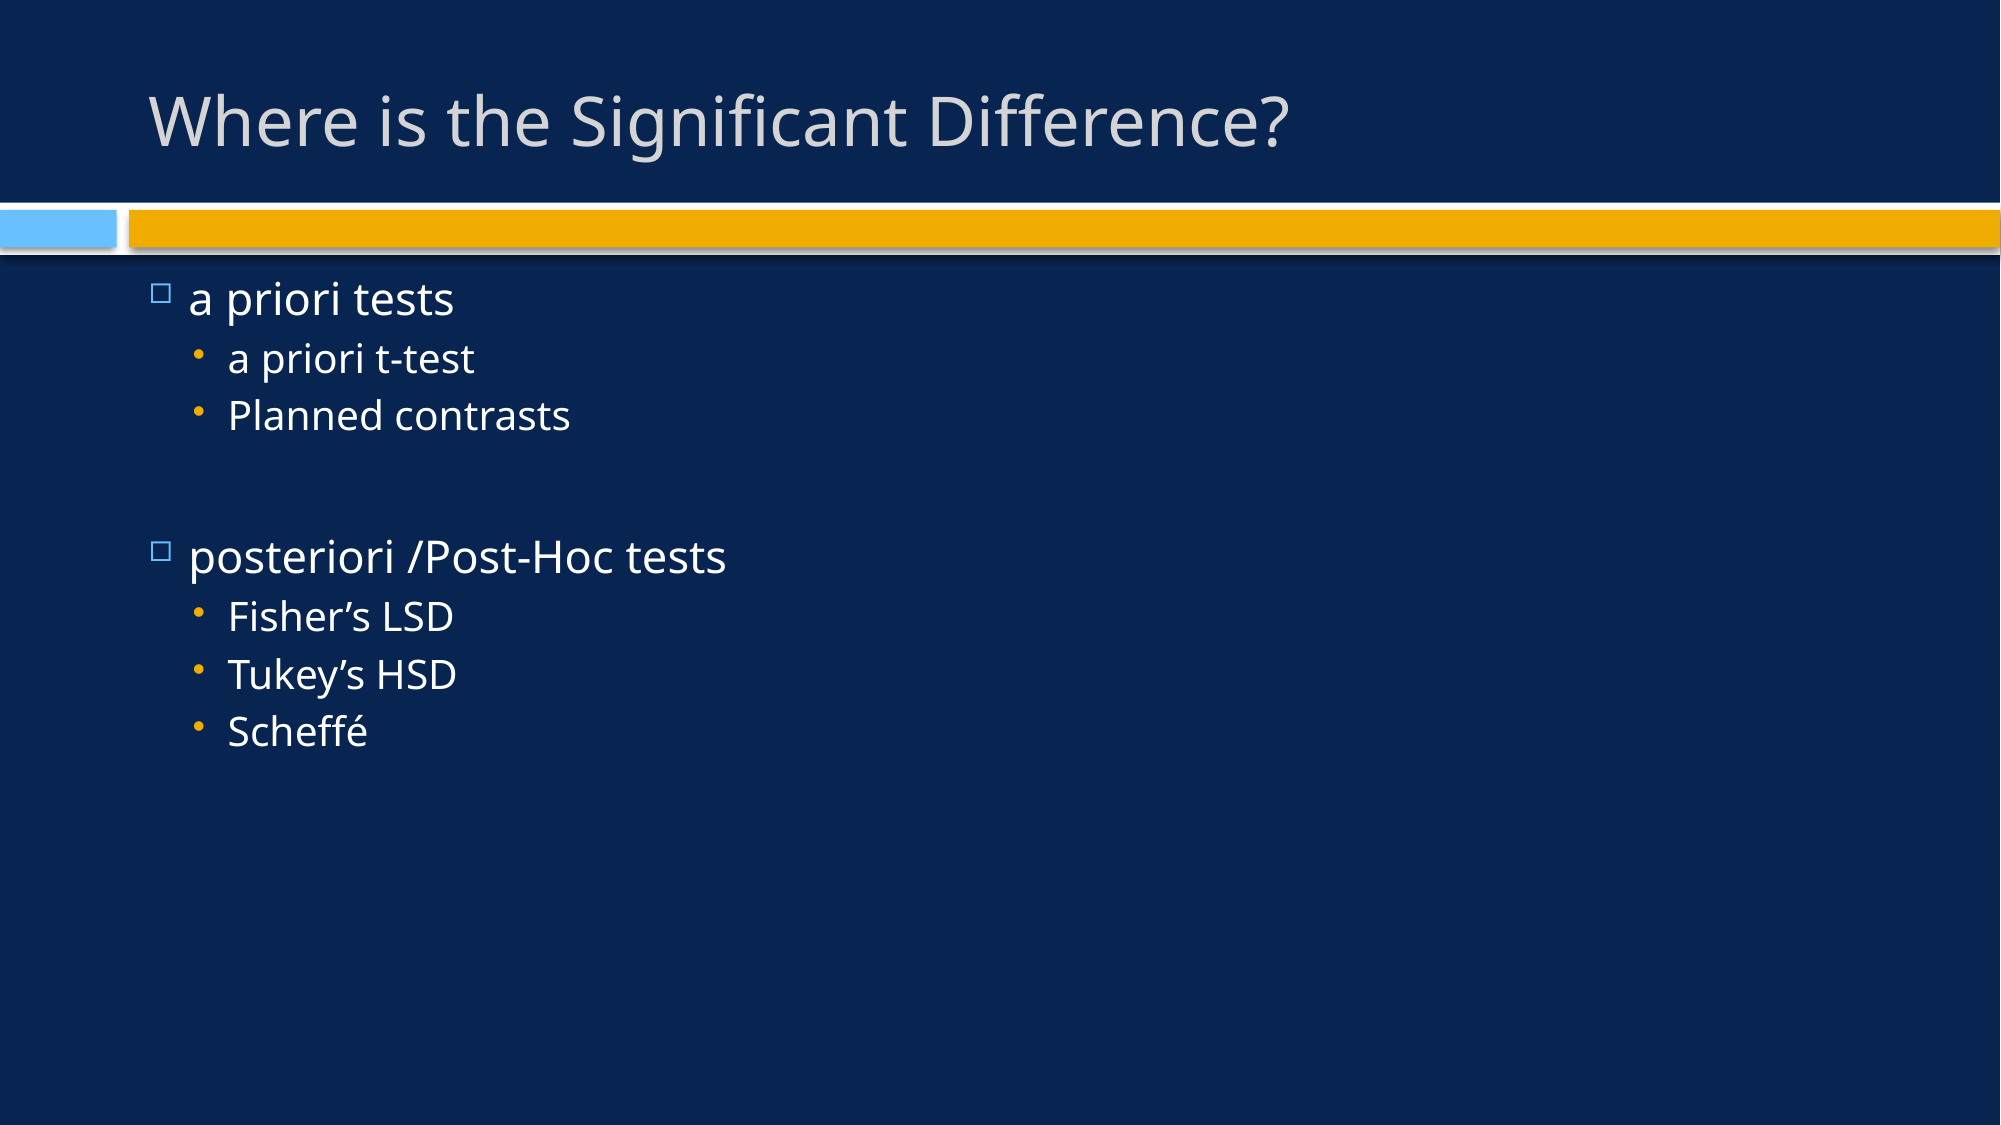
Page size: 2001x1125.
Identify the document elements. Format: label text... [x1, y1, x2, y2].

list a priori tests a priori t-test Planned contrasts posteriori /Post-Hoc tests Fisher’s LSD Tukey’s HSD Scheffé [133, 262, 1918, 1001]
title Where is the Significant Difference? [133, 37, 1918, 201]
